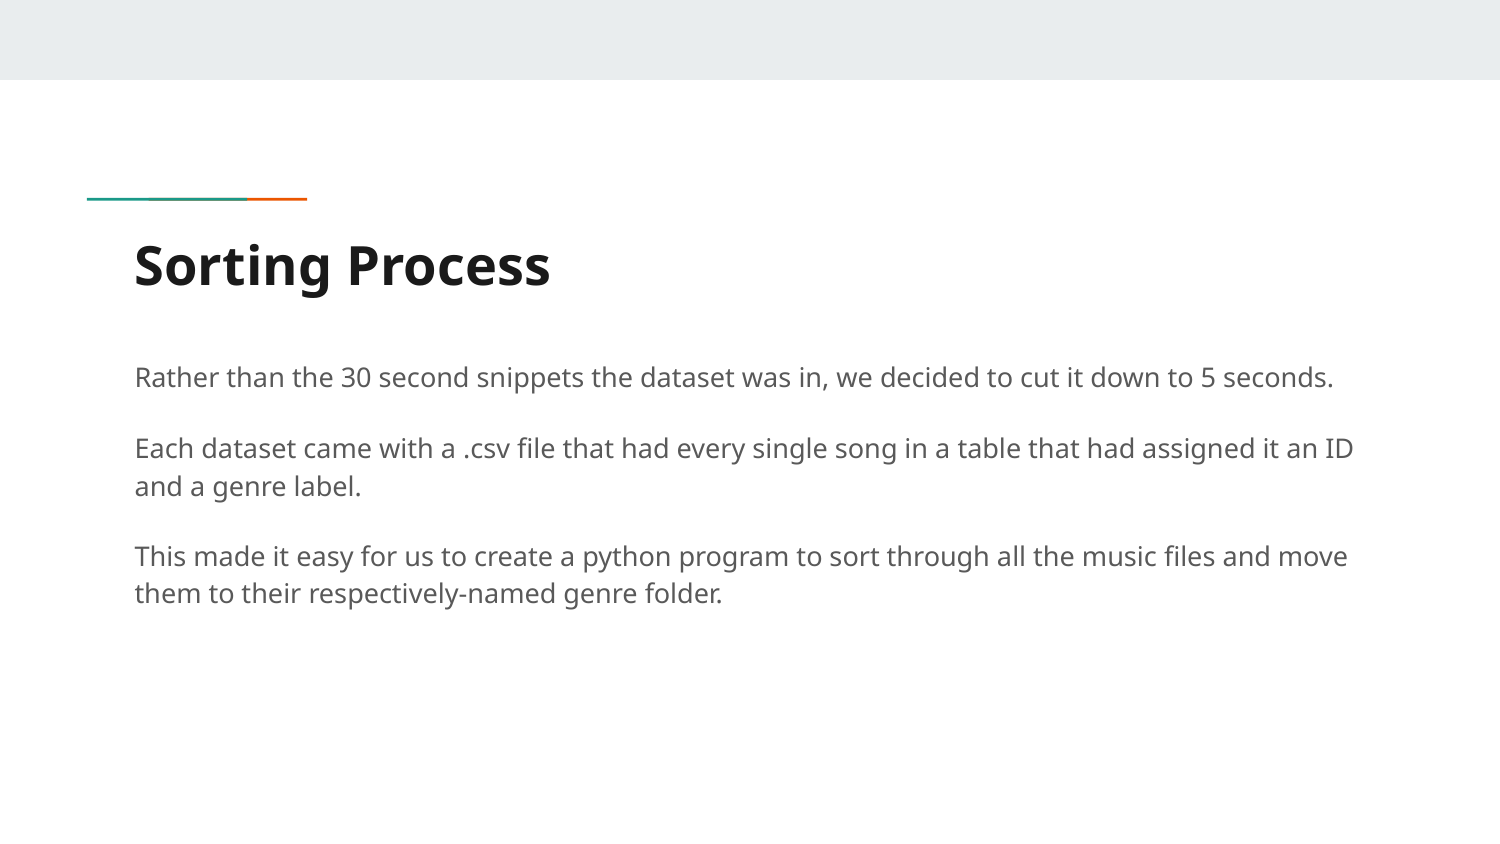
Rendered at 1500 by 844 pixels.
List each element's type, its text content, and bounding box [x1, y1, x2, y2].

title Sorting Process [119, 216, 1381, 305]
list Rather than the 30 second snippets the dataset was in, we decided to cut it down to 5 seconds. Each dataset came with a .csv file that had every single song in a table that had assigned it an ID and a genre label. This made it easy for us to create a python program to sort through all the music files and move them to their respectively-named genre folder. [119, 341, 1381, 712]
